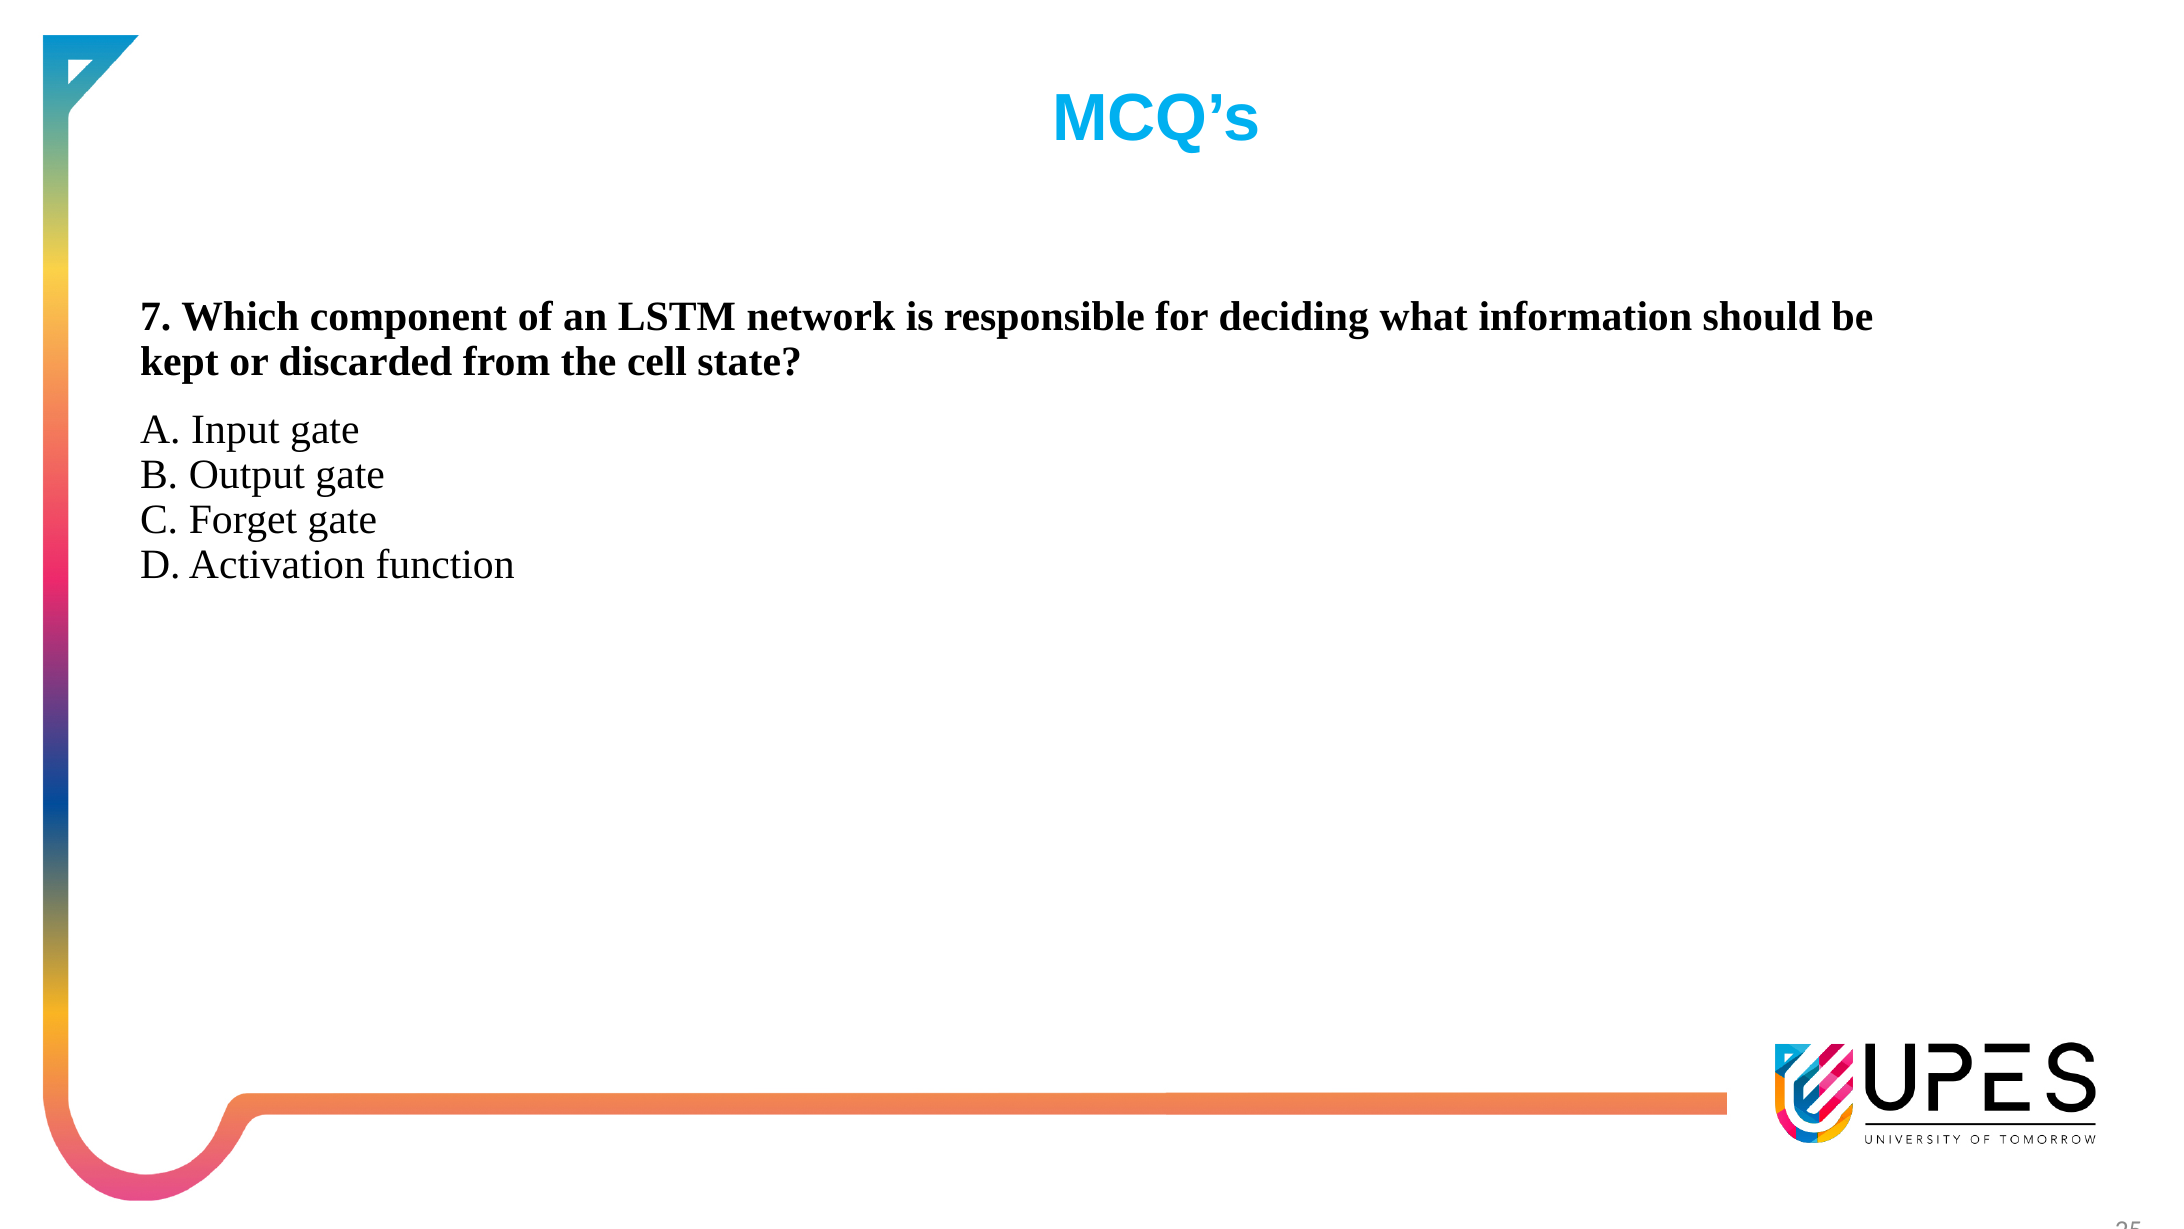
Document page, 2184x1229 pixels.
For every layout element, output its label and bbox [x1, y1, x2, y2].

list [0, 0, 2184, 1229]
